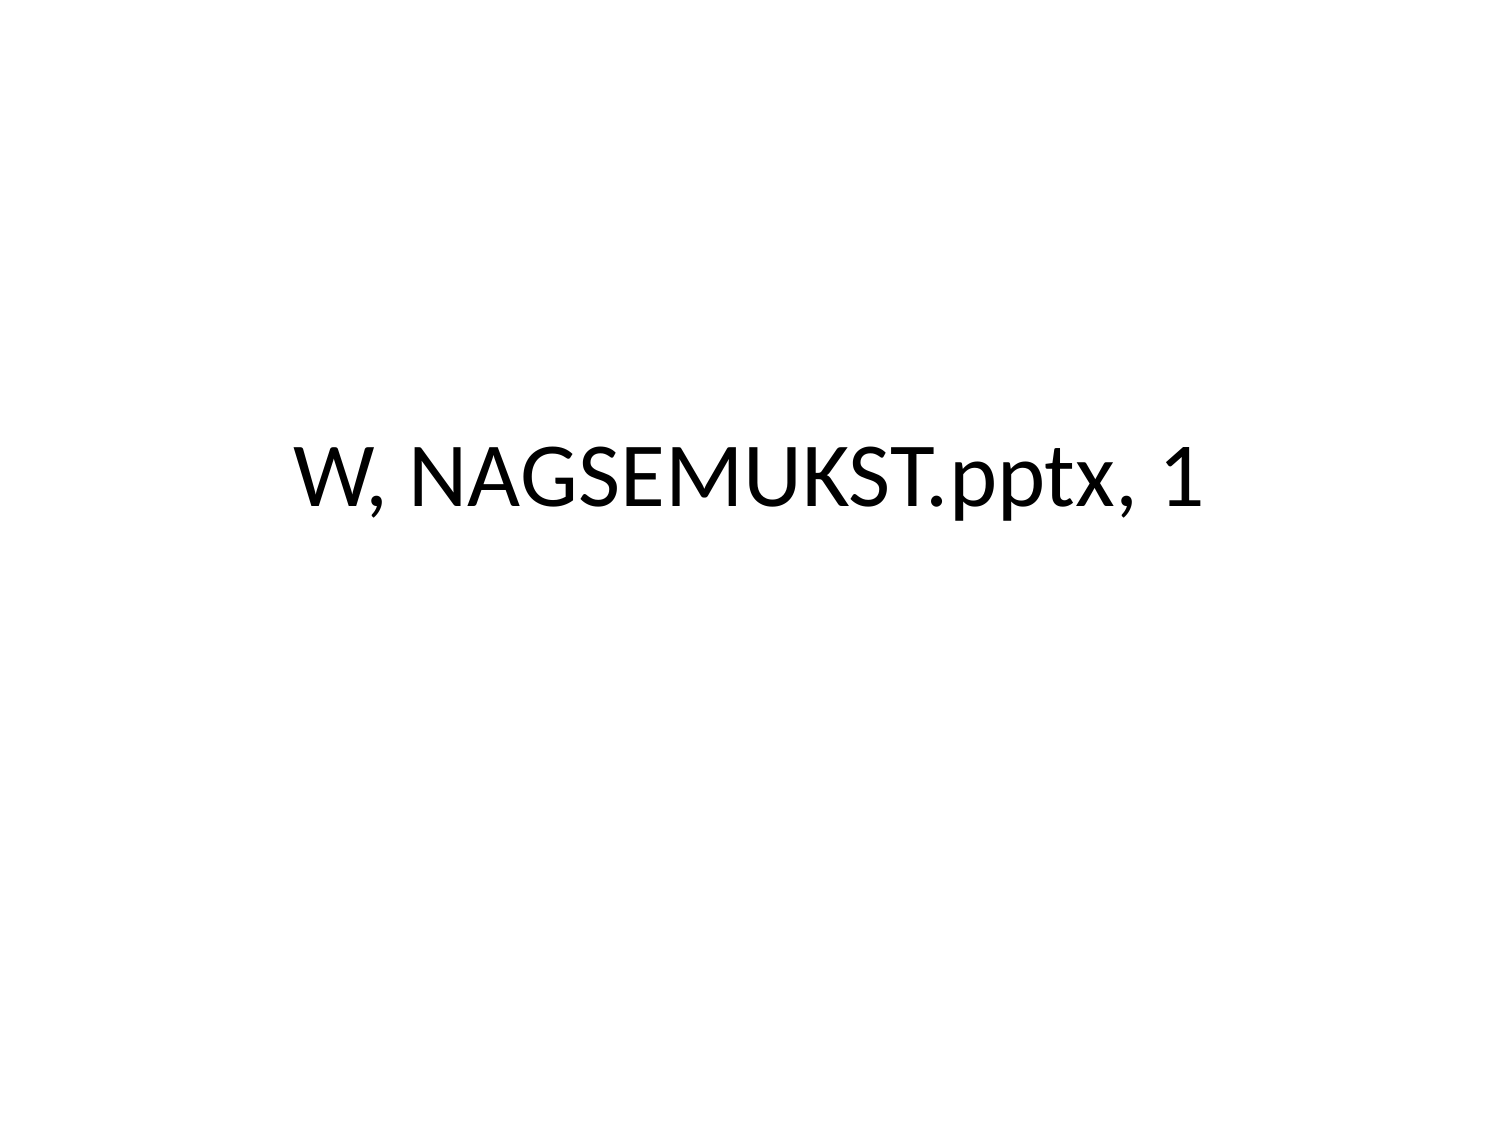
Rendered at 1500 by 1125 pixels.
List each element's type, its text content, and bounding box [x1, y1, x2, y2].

title W, NAGSEMUKST.pptx, 1 [112, 349, 1388, 591]
